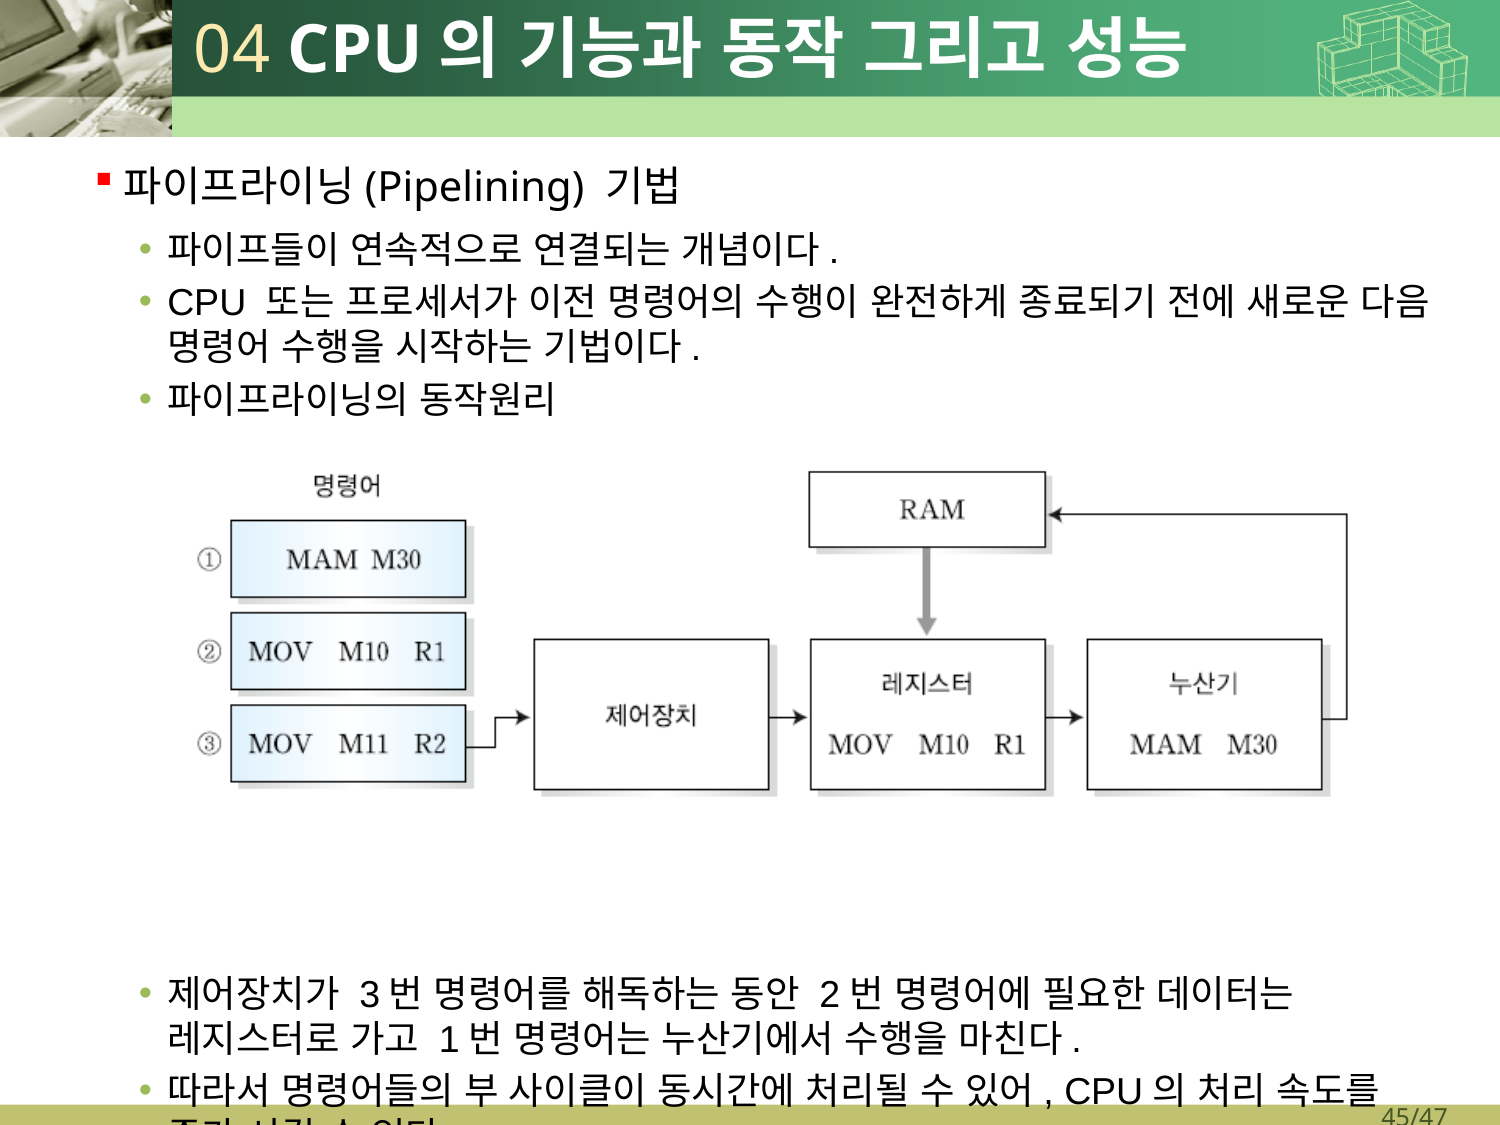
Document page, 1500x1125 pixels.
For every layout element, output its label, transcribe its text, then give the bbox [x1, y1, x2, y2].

title 04 CPU의 기능과 동작 그리고 성능 [178, 9, 1339, 82]
list 파이프라이닝(Pipelining) 기법 파이프들이 연속적으로 연결되는 개념이다. CPU 또는 프로세서가 이전 명령어의 수행이 완전하게 종료되기 전에 새로운 다음 명령어 수행을 시작하는 기법이다. 파이프라이닝의 동작원리 제어장치가 3번 명령어를 해독하는 동안 2번 명령어에 필요한 데이터는 레지스터로 가고 1번 명령어는 누산기에서 수행을 마친다. 따라서 명령어들의 부 사이클이 동시간에 처리될 수 있어, CPU의 처리 속도를 증가 시킬 수 있다. [35, 152, 1465, 1079]
picture [0, 0, 1500, 151]
picture [164, 447, 1377, 811]
